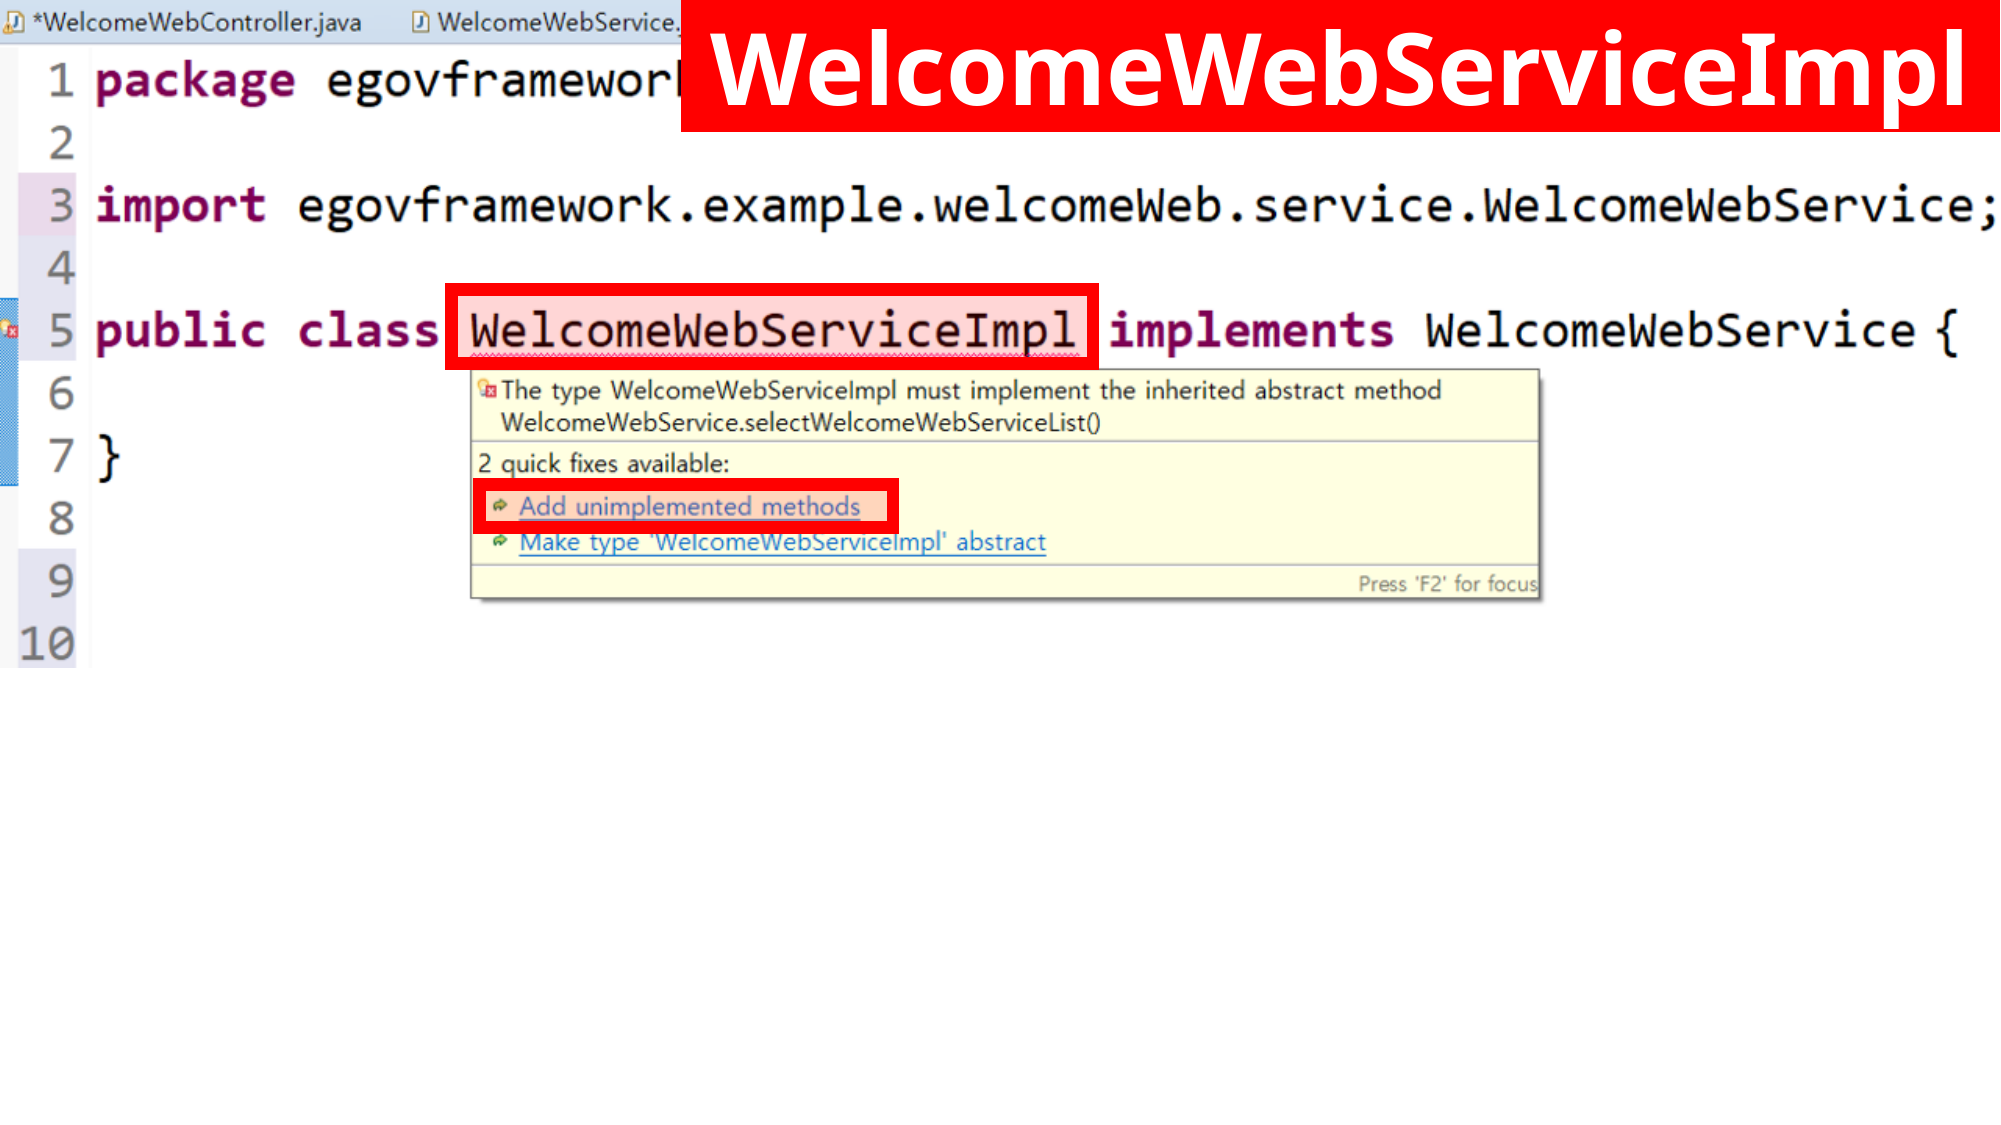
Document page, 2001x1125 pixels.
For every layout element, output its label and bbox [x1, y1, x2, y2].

picture [0, 0, 2000, 668]
